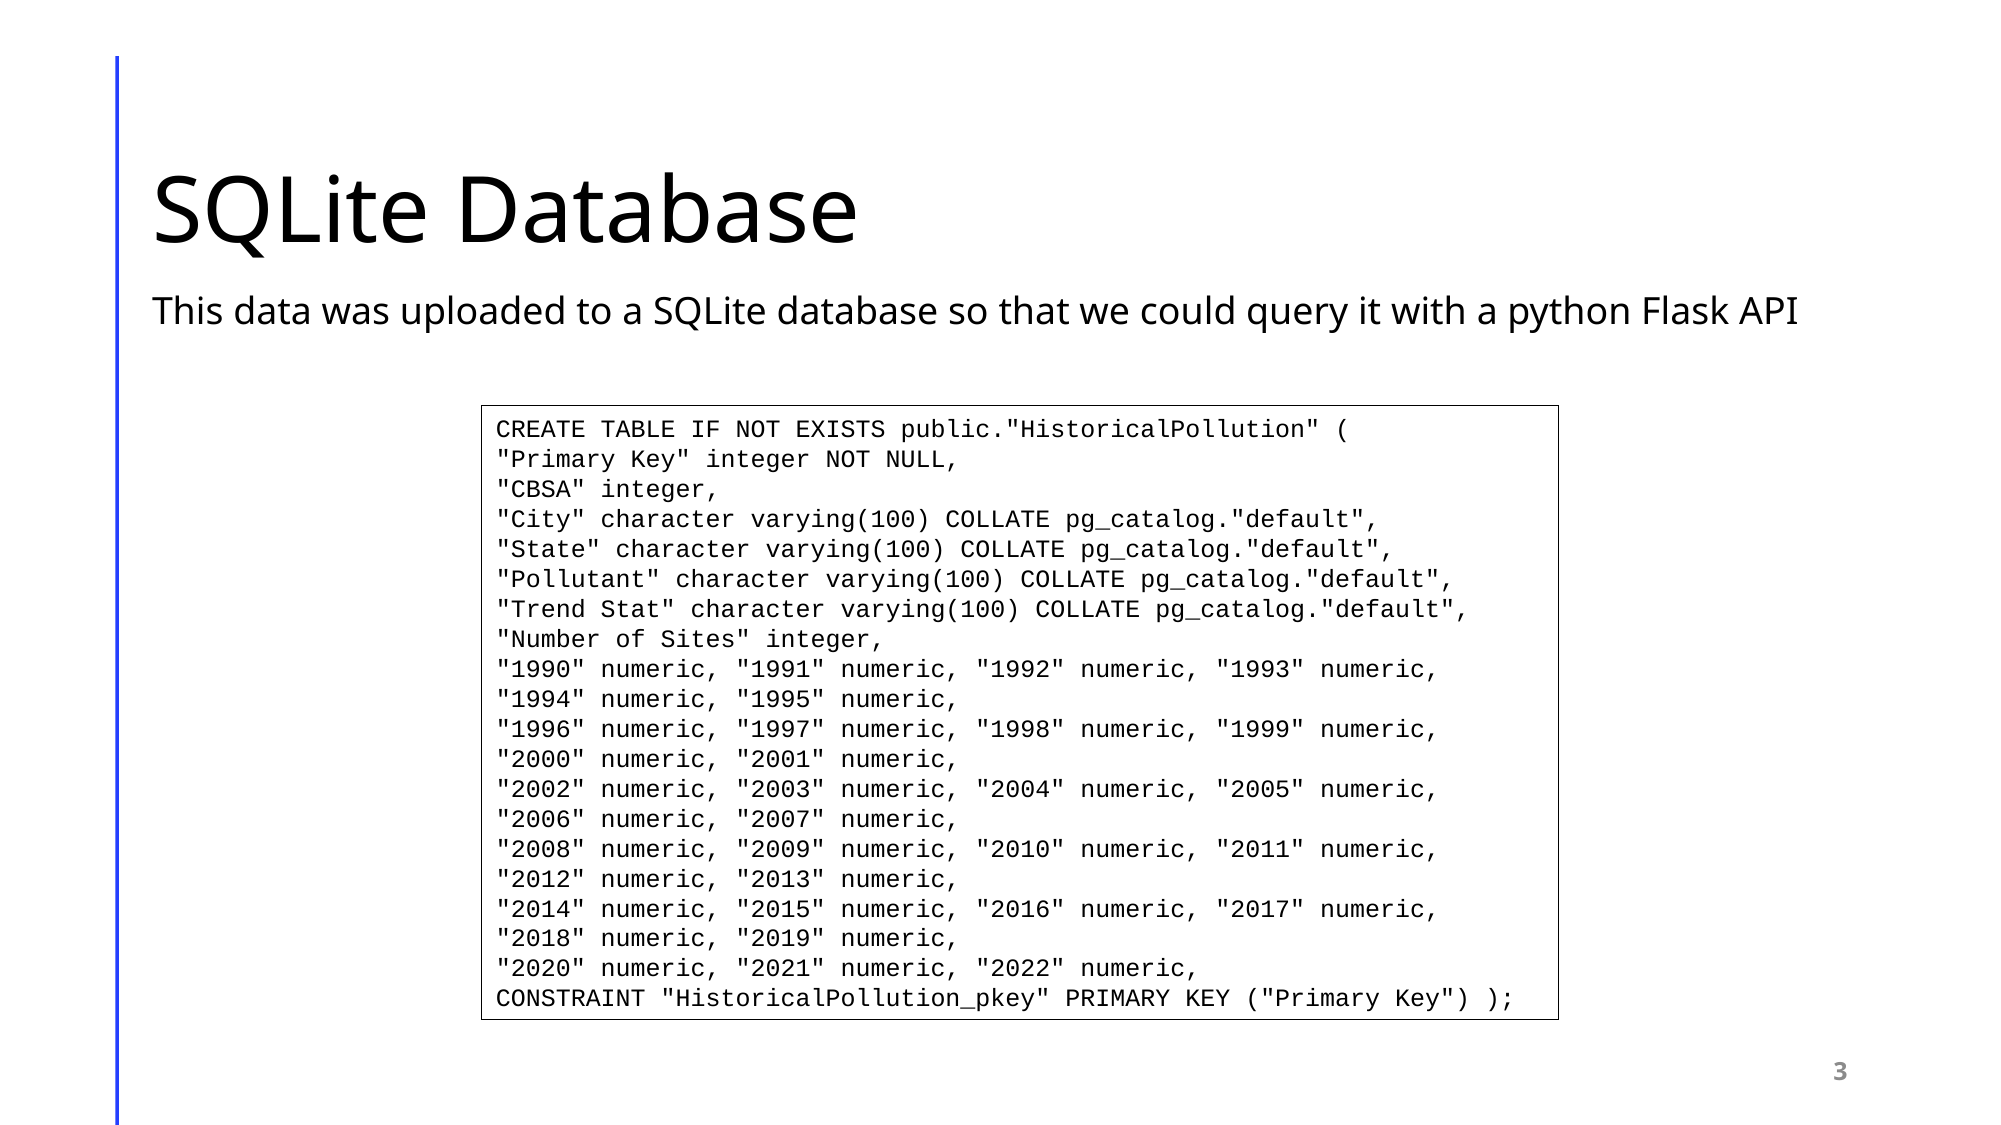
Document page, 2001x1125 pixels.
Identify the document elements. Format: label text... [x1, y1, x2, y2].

text_box CREATE TABLE IF NOT EXISTS public."HistoricalPollution" ( "Primary Key" integer NOT NULL, "CBSA" integer, "City" character varying(100) COLLATE pg_catalog."default", "State" character varying(100) COLLATE pg_catalog."default", "Pollutant" character varying(100) COLLATE pg_catalog."default", "Trend Stat" character varying(100) COLLATE pg_catalog."default", "Number of Sites" integer, "1990" numeric, "1991" numeric, "1992" numeric, "1993" numeric, "1994" numeric, "1995" numeric, "1996" numeric, "1997" numeric, "1998" numeric, "1999" numeric, "2000" numeric, "2001" numeric, "2002" numeric, "2003" numeric, "2004" numeric, "2005" numeric, "2006" numeric, "2007" numeric, "2008" numeric, "2009" numeric, "2010" numeric, "2011" numeric, "2012" numeric, "2013" numeric, "2014" numeric, "2015" numeric, "2016" numeric, "2017" numeric, "2018" numeric, "2019" numeric, "2020" numeric, "2021" numeric, "2022" numeric, CONSTRAINT "HistoricalPollution_pkey" PRIMARY KEY ("Primary Key") ); [481, 405, 1559, 1020]
title SQLite Database [137, 22, 1863, 271]
text_box This data was uploaded to a SQLite database so that we could query it with a python Flask API [137, 280, 1941, 340]
slide_number 3 [1412, 1042, 1863, 1103]
